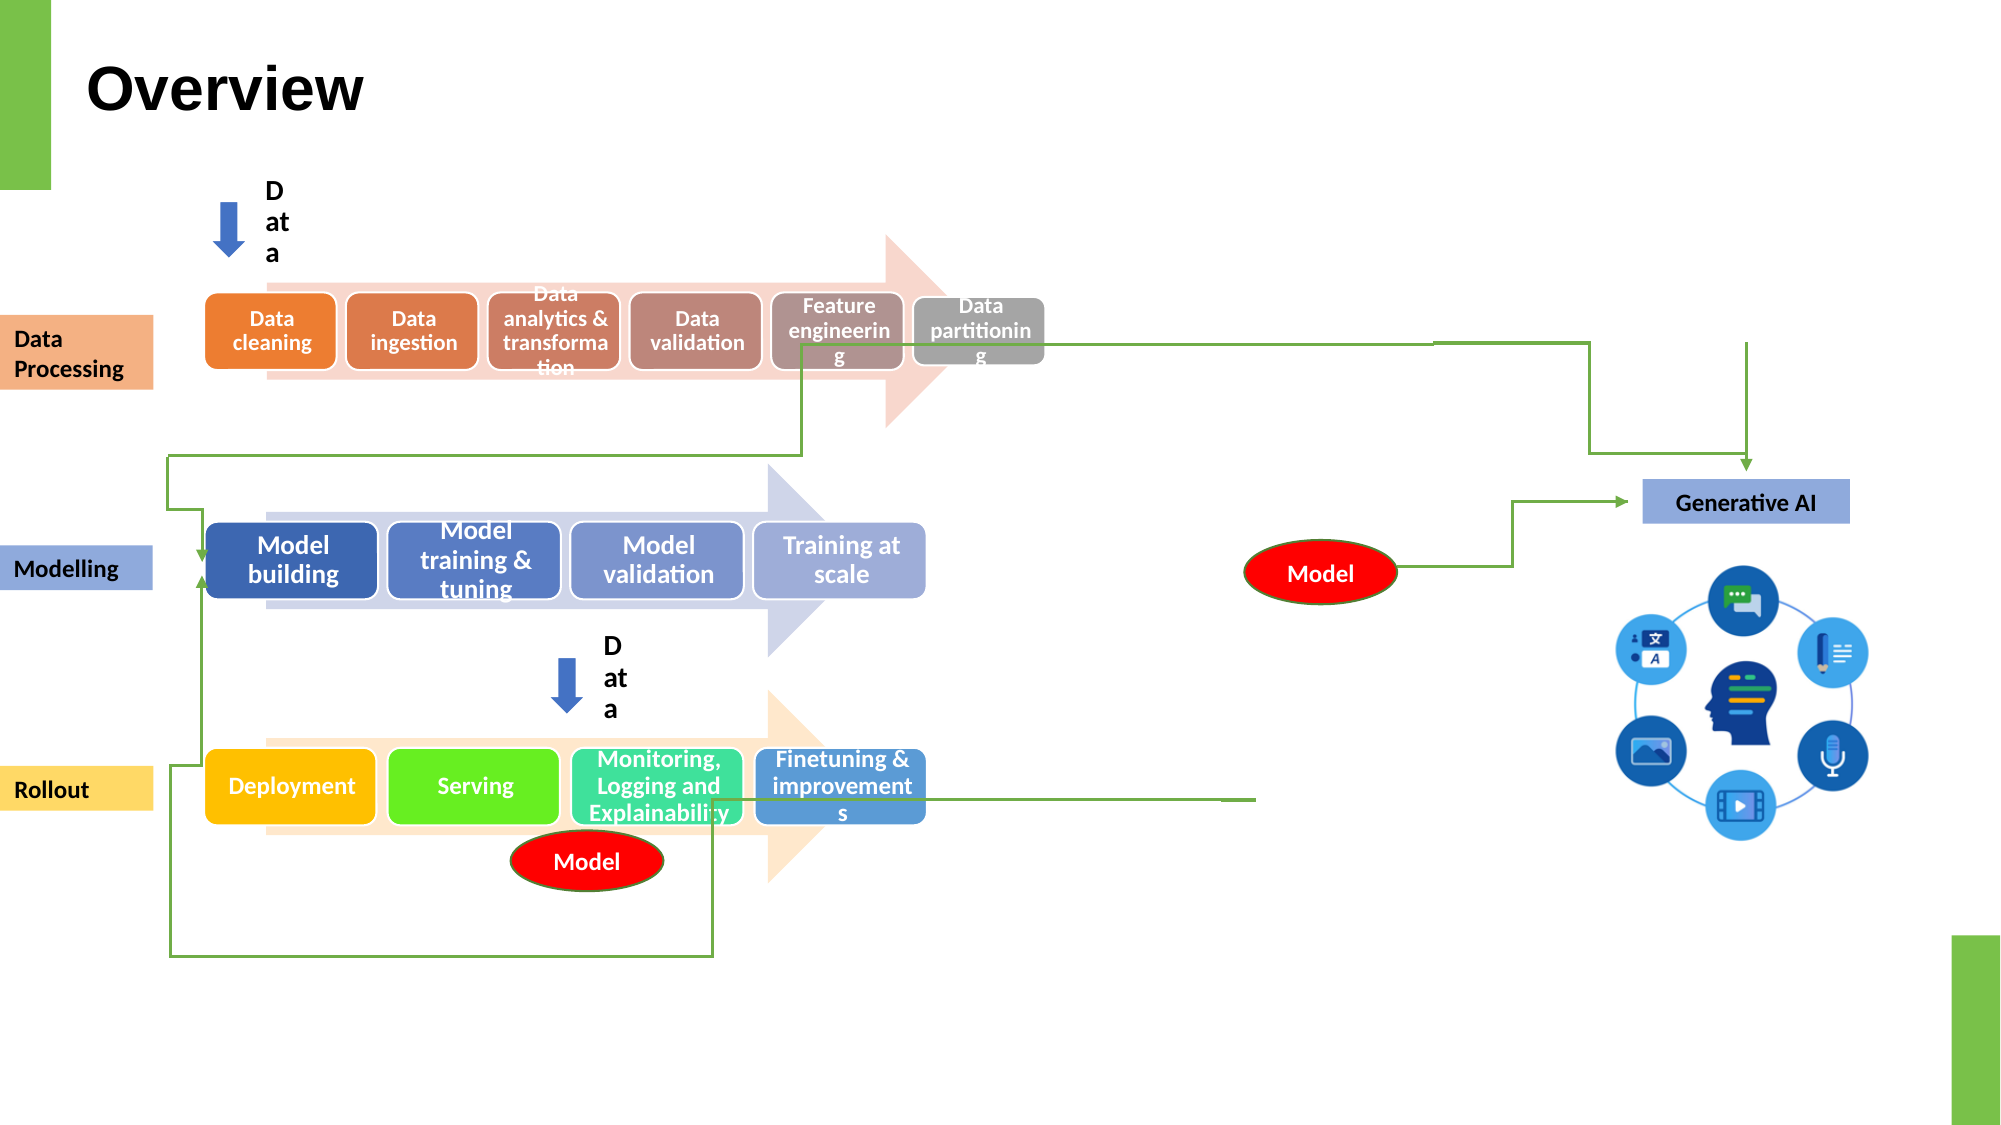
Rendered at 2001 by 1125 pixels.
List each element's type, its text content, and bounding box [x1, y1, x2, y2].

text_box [1433, 342, 1747, 454]
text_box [0, 169, 1435, 957]
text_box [1397, 501, 1629, 567]
picture [1605, 563, 1874, 845]
text_box Generative AI [1642, 479, 1850, 524]
title Overview [71, 11, 1897, 170]
